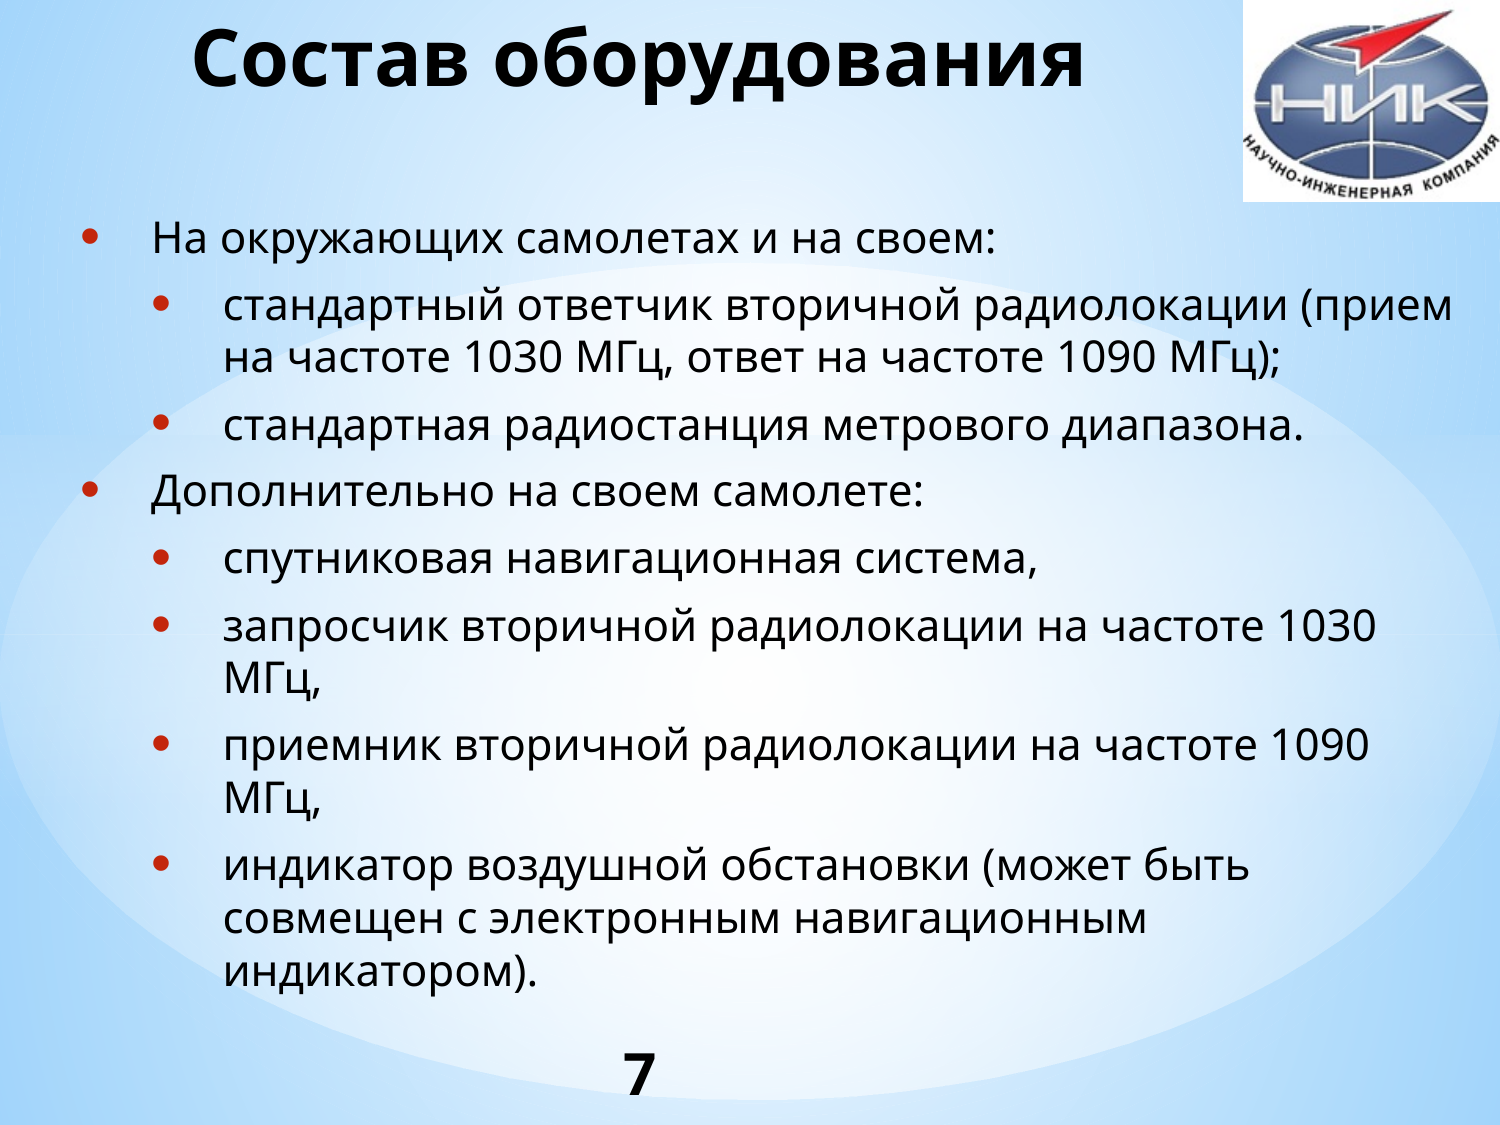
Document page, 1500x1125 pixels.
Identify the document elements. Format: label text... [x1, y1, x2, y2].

title Состав оборудования [0, 0, 1239, 337]
slide_number 7 [490, 1046, 791, 1107]
text_box На окружающих самолетах и на своем: стандартный ответчик вторичной радиолокации (прием на частоте 1030 МГц, ответ на частоте 1090 МГц); стандартная радиостанция метрового диапазона. Дополнительно на своем самолете: спутниковая навигационная система, запросчик вторичной радиолокации на частоте 1030 МГц, приемник вторичной радиолокации на частоте 1090 МГц, индикатор воздушной обстановки (может быть совмещен с электронным навигационным индикатором). [64, 201, 1471, 1017]
picture [1242, 0, 1500, 202]
